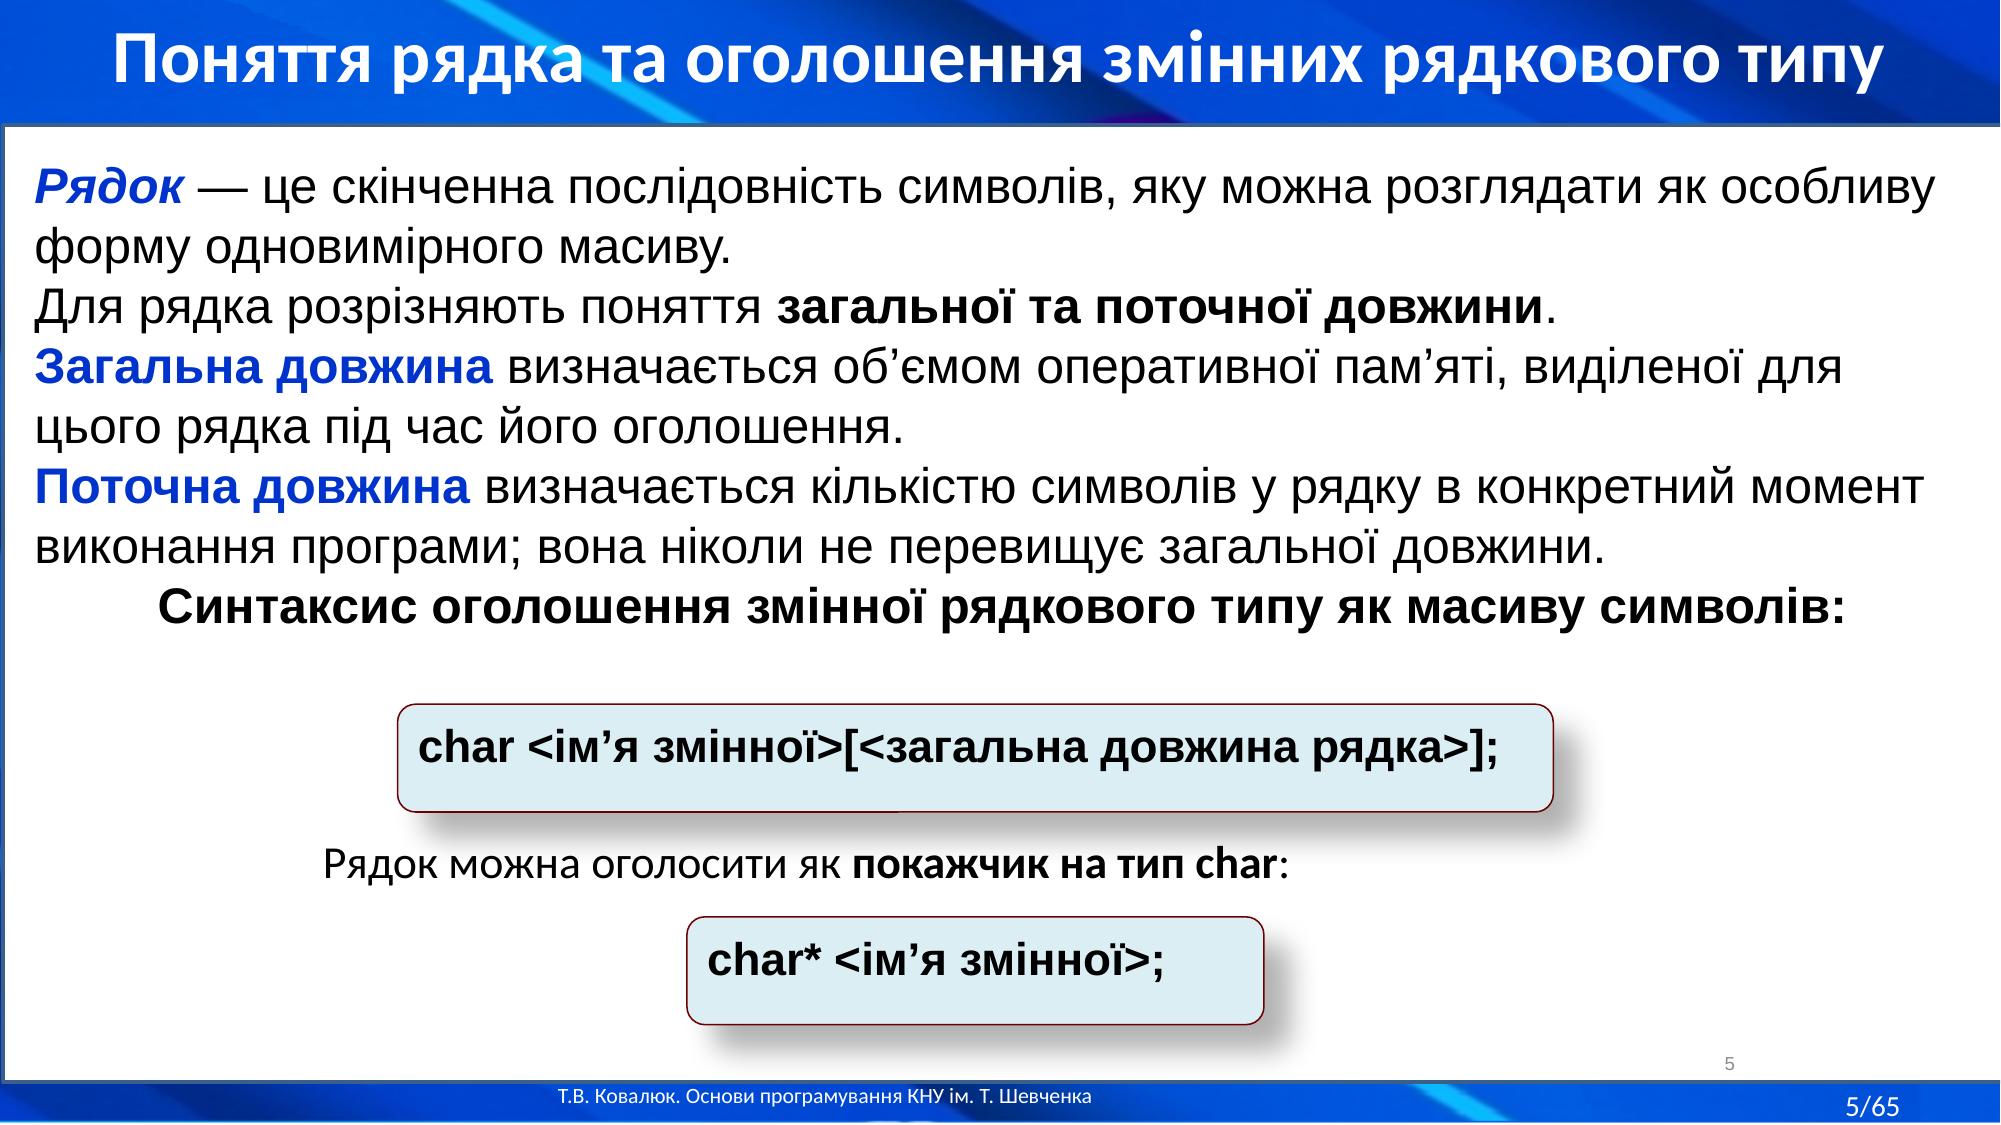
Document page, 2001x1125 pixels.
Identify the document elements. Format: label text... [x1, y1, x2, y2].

picture [0, 187, 2000, 1125]
title Поняття рядка та оголошення змінних рядкового типу [0, 0, 2000, 187]
text_box char <ім’я змінної>[<загальна довжина рядка>]; [397, 704, 1554, 813]
text_box Рядок можна оголосити як покажчик на тип char: [308, 825, 1454, 896]
text_box сhar* <ім’я змінної>; [686, 916, 1264, 1025]
list Рядок — це скінченна послідовність символів, яку можна розглядати як особливу форму одновимірного масиву. Для рядка розрізняють поняття загальної та поточної довжини. Загальна довжина визначається об’ємом оперативної пам’яті, виділеної для цього рядка під час його оголошення. Поточна довжина визначається кількістю символів у рядку в конкретний момент виконання програми; вона ніколи не перевищує загальної довжини. Синтаксис оголошення змінної рядкового типу як масиву символів: [19, 145, 2000, 701]
slide_number 5 [1437, 1025, 1750, 1100]
